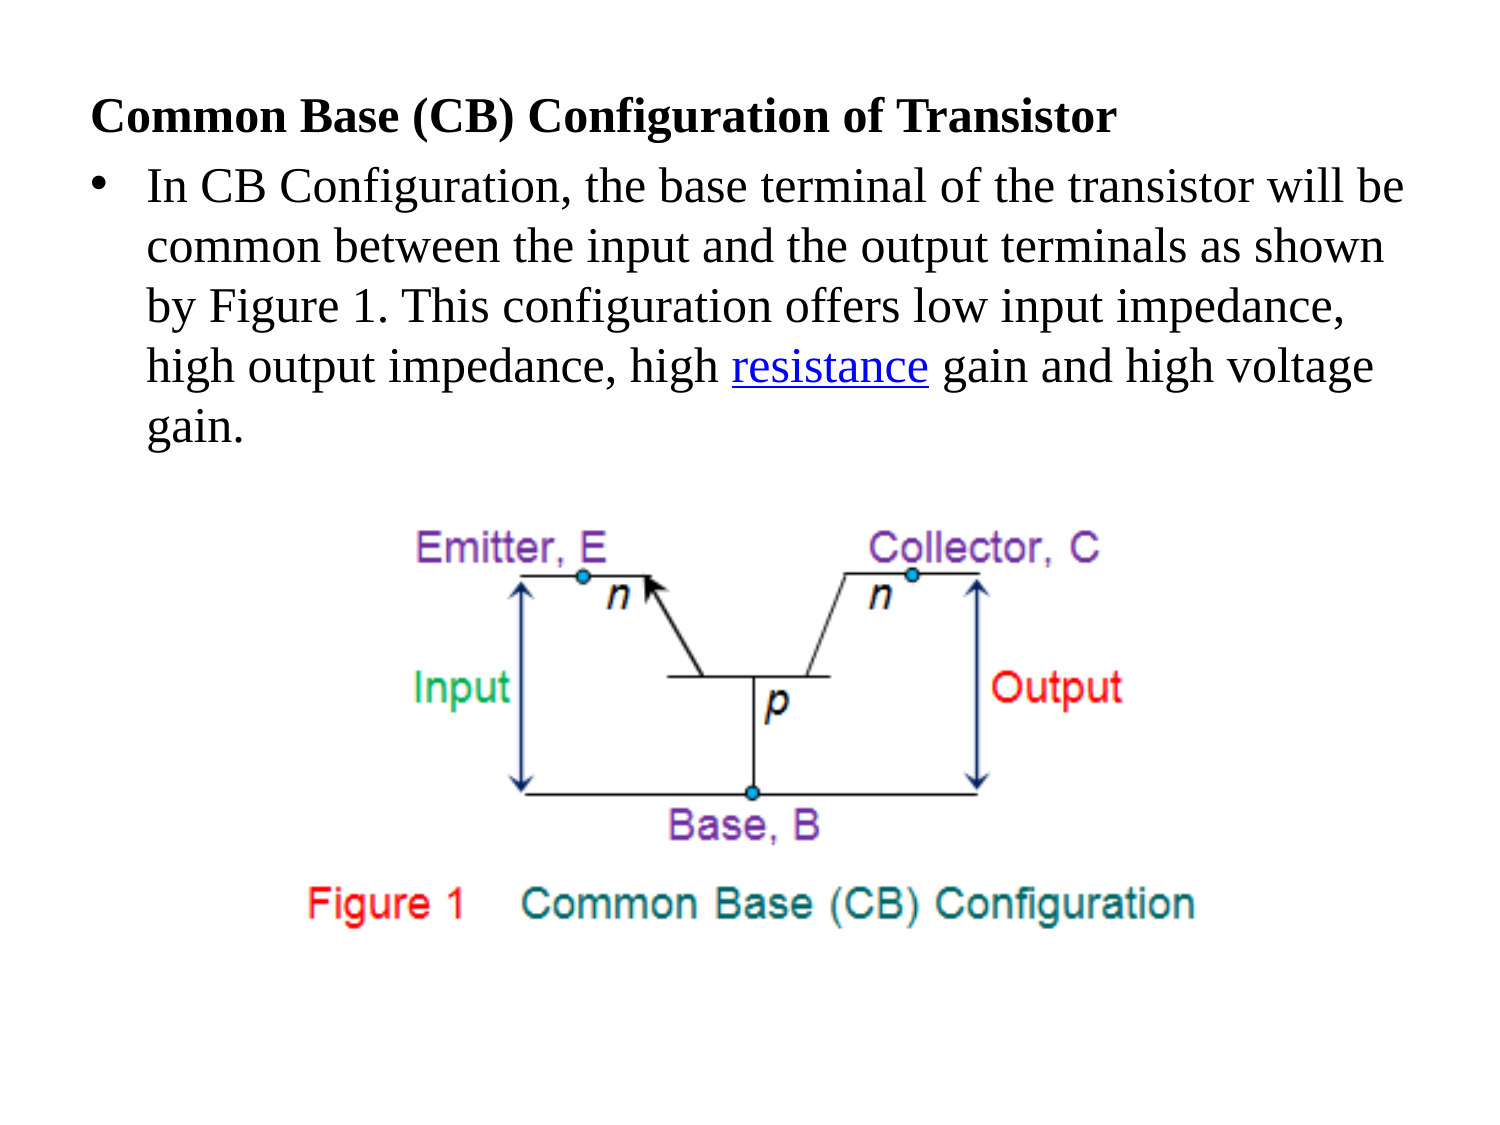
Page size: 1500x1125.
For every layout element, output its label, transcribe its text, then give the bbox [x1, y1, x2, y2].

picture [299, 524, 1210, 940]
list Common Base (CB) Configuration of Transistor In CB Configuration, the base terminal of the transistor will be common between the input and the output terminals as shown by Figure 1. This configuration offers low input impedance, high output impedance, high resistance gain and high voltage gain. [75, 75, 1425, 818]
